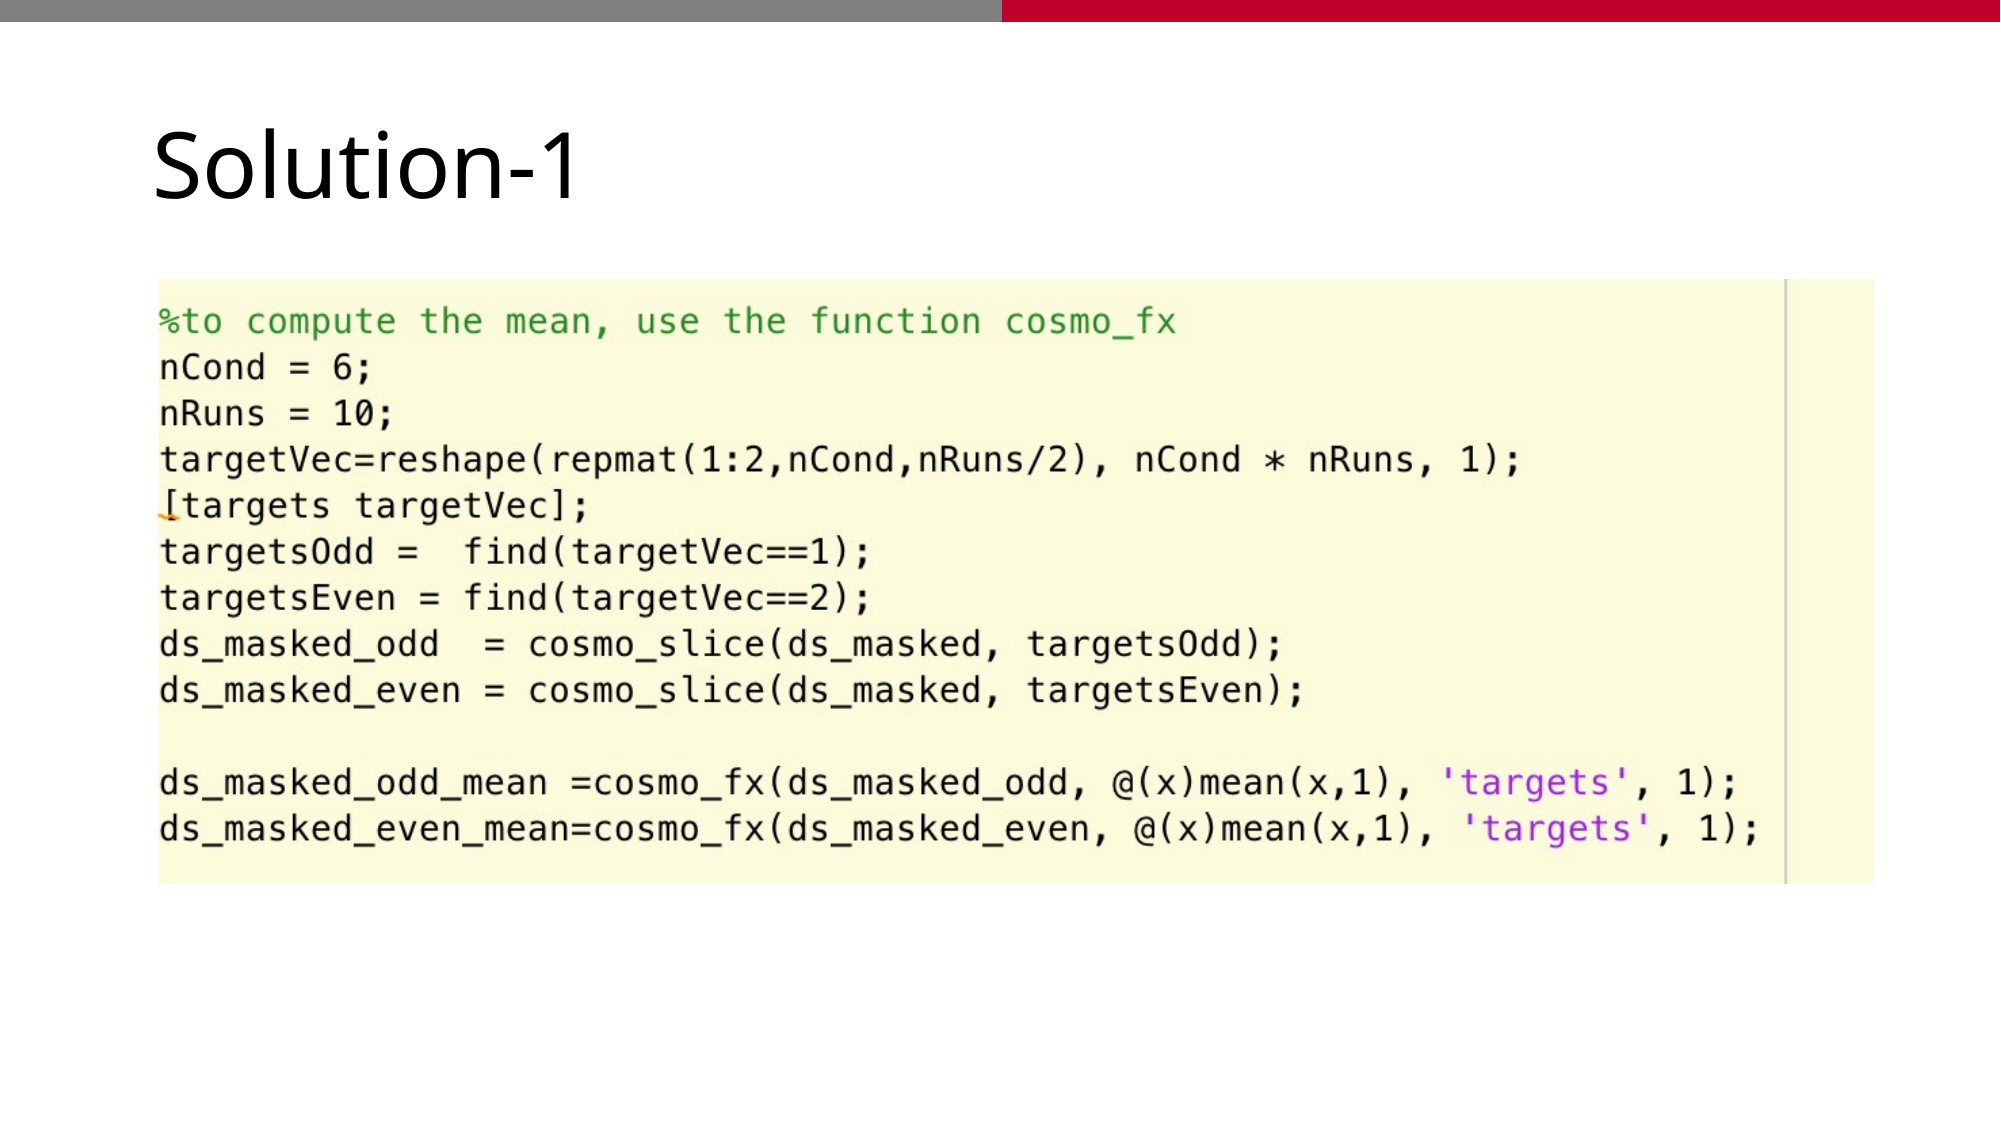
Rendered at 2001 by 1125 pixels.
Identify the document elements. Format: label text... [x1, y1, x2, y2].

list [148, 279, 1874, 884]
text_box [0, 0, 1000, 20]
title Solution-1 [137, 59, 1863, 278]
text_box [1000, 0, 2000, 20]
